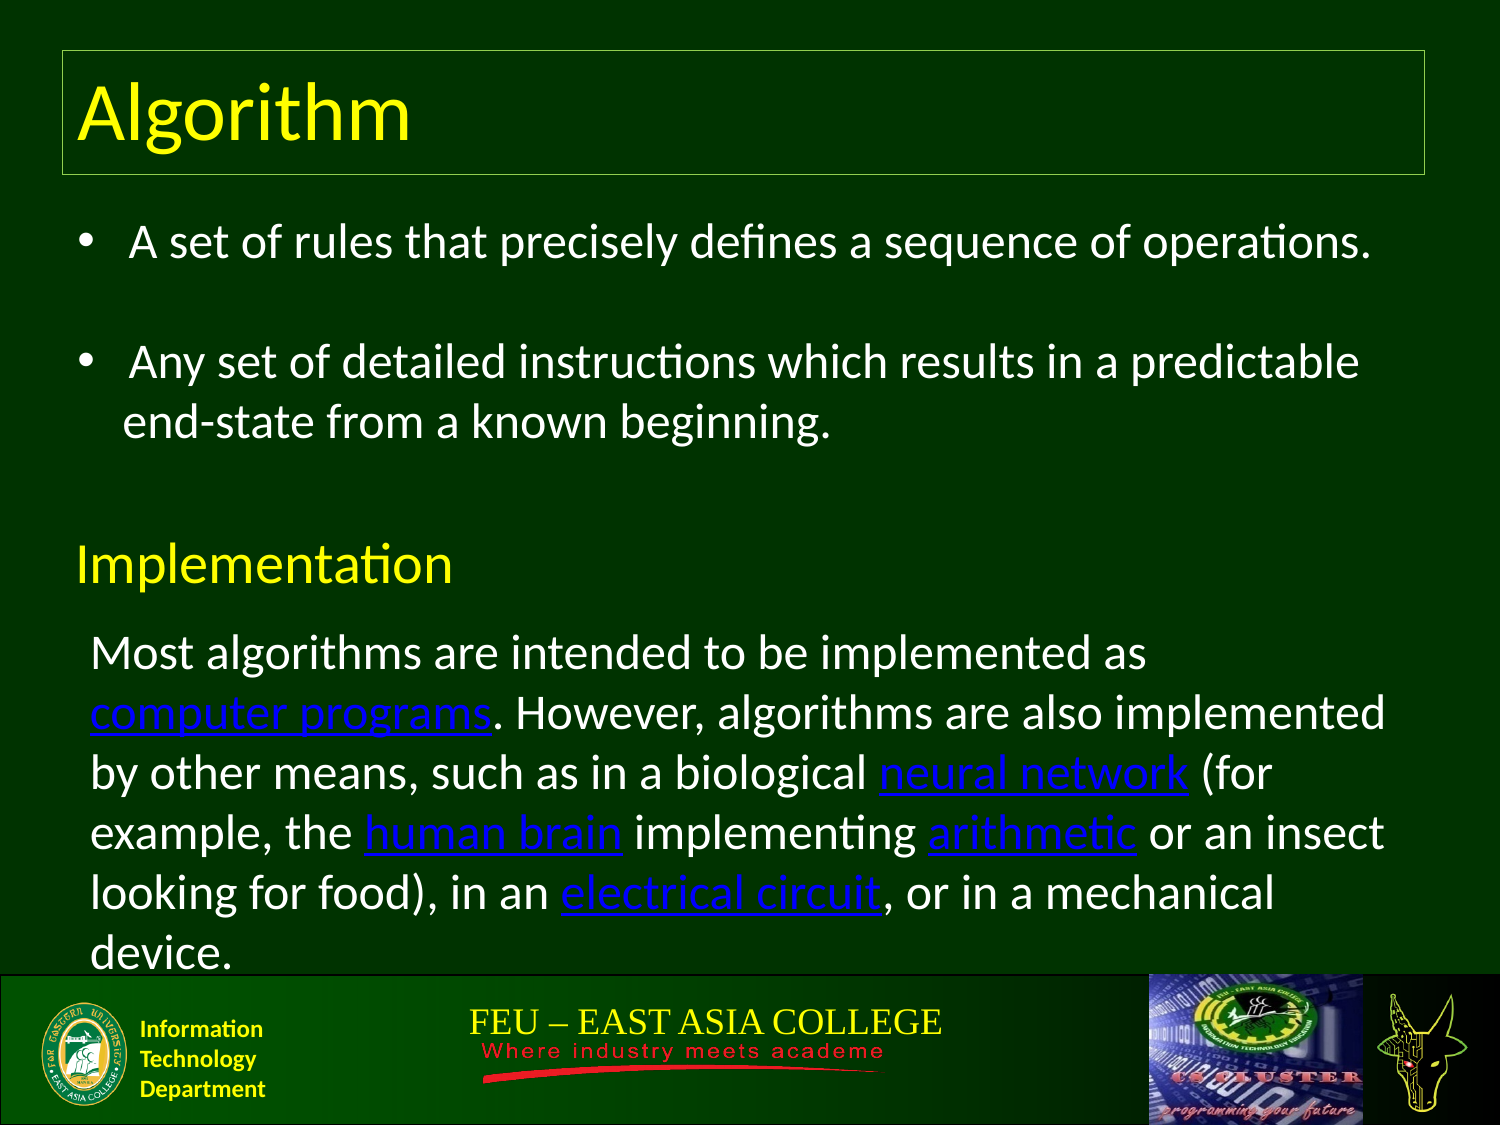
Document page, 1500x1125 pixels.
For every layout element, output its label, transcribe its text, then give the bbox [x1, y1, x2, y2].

text_box Most algorithms are intended to be implemented as computer programs. However, algorithms are also implemented by other means, such as in a biological neural network (for example, the human brain implementing arithmetic or an insect looking for food), in an electrical circuit, or in a mechanical device. [74, 612, 1438, 988]
text_box A set of rules that precisely defines a sequence of operations. Any set of detailed instructions which results in a predictable end-state from a known beginning. [62, 201, 1438, 457]
text_box Algorithm [62, 50, 1425, 175]
picture [36, 993, 132, 1117]
text_box Implementation [75, 525, 625, 611]
picture [437, 991, 925, 1125]
picture [1149, 974, 1488, 1125]
